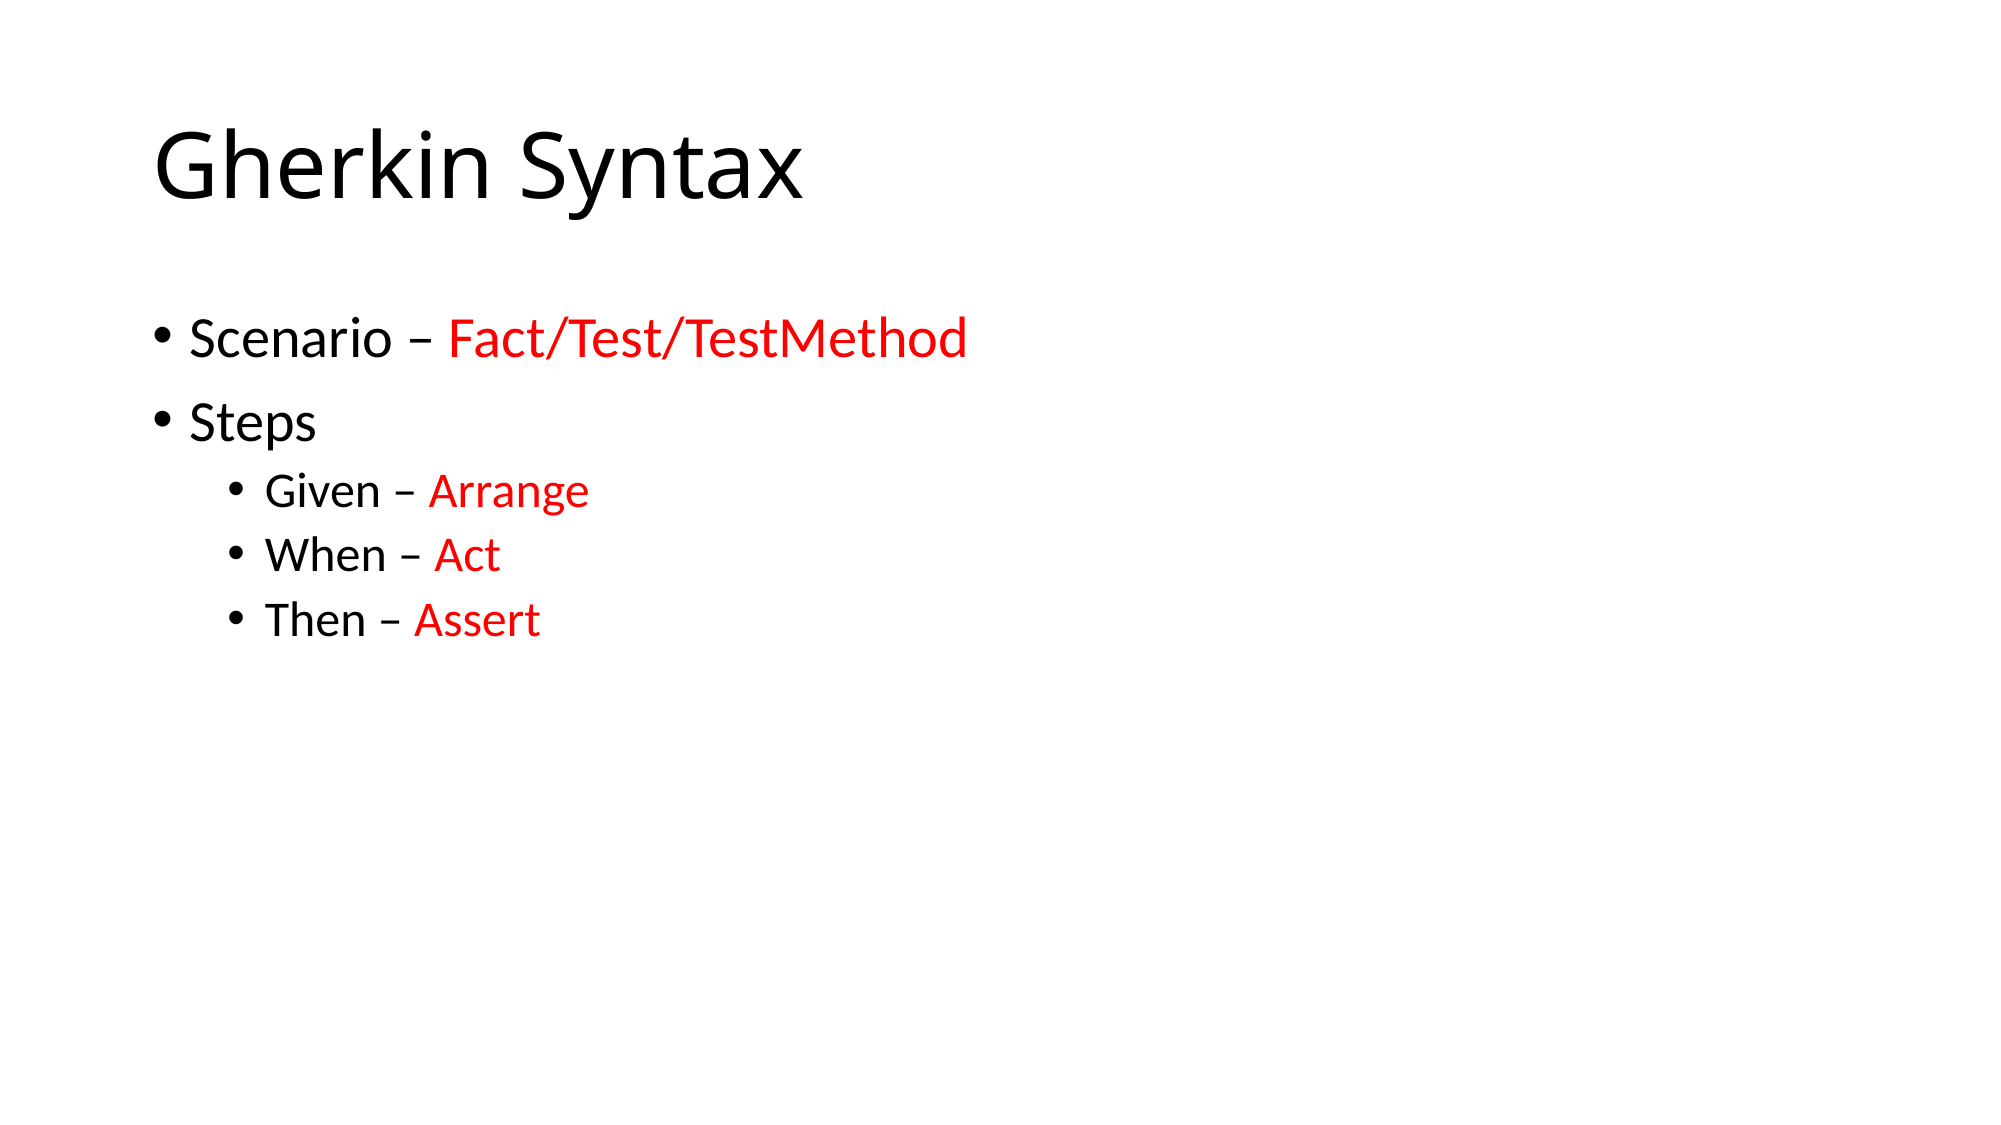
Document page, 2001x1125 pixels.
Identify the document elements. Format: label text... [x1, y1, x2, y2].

list Scenario – Fact/Test/TestMethod Steps Given – Arrange When – Act Then – Assert [137, 299, 1863, 1014]
title Gherkin Syntax [137, 59, 1863, 278]
